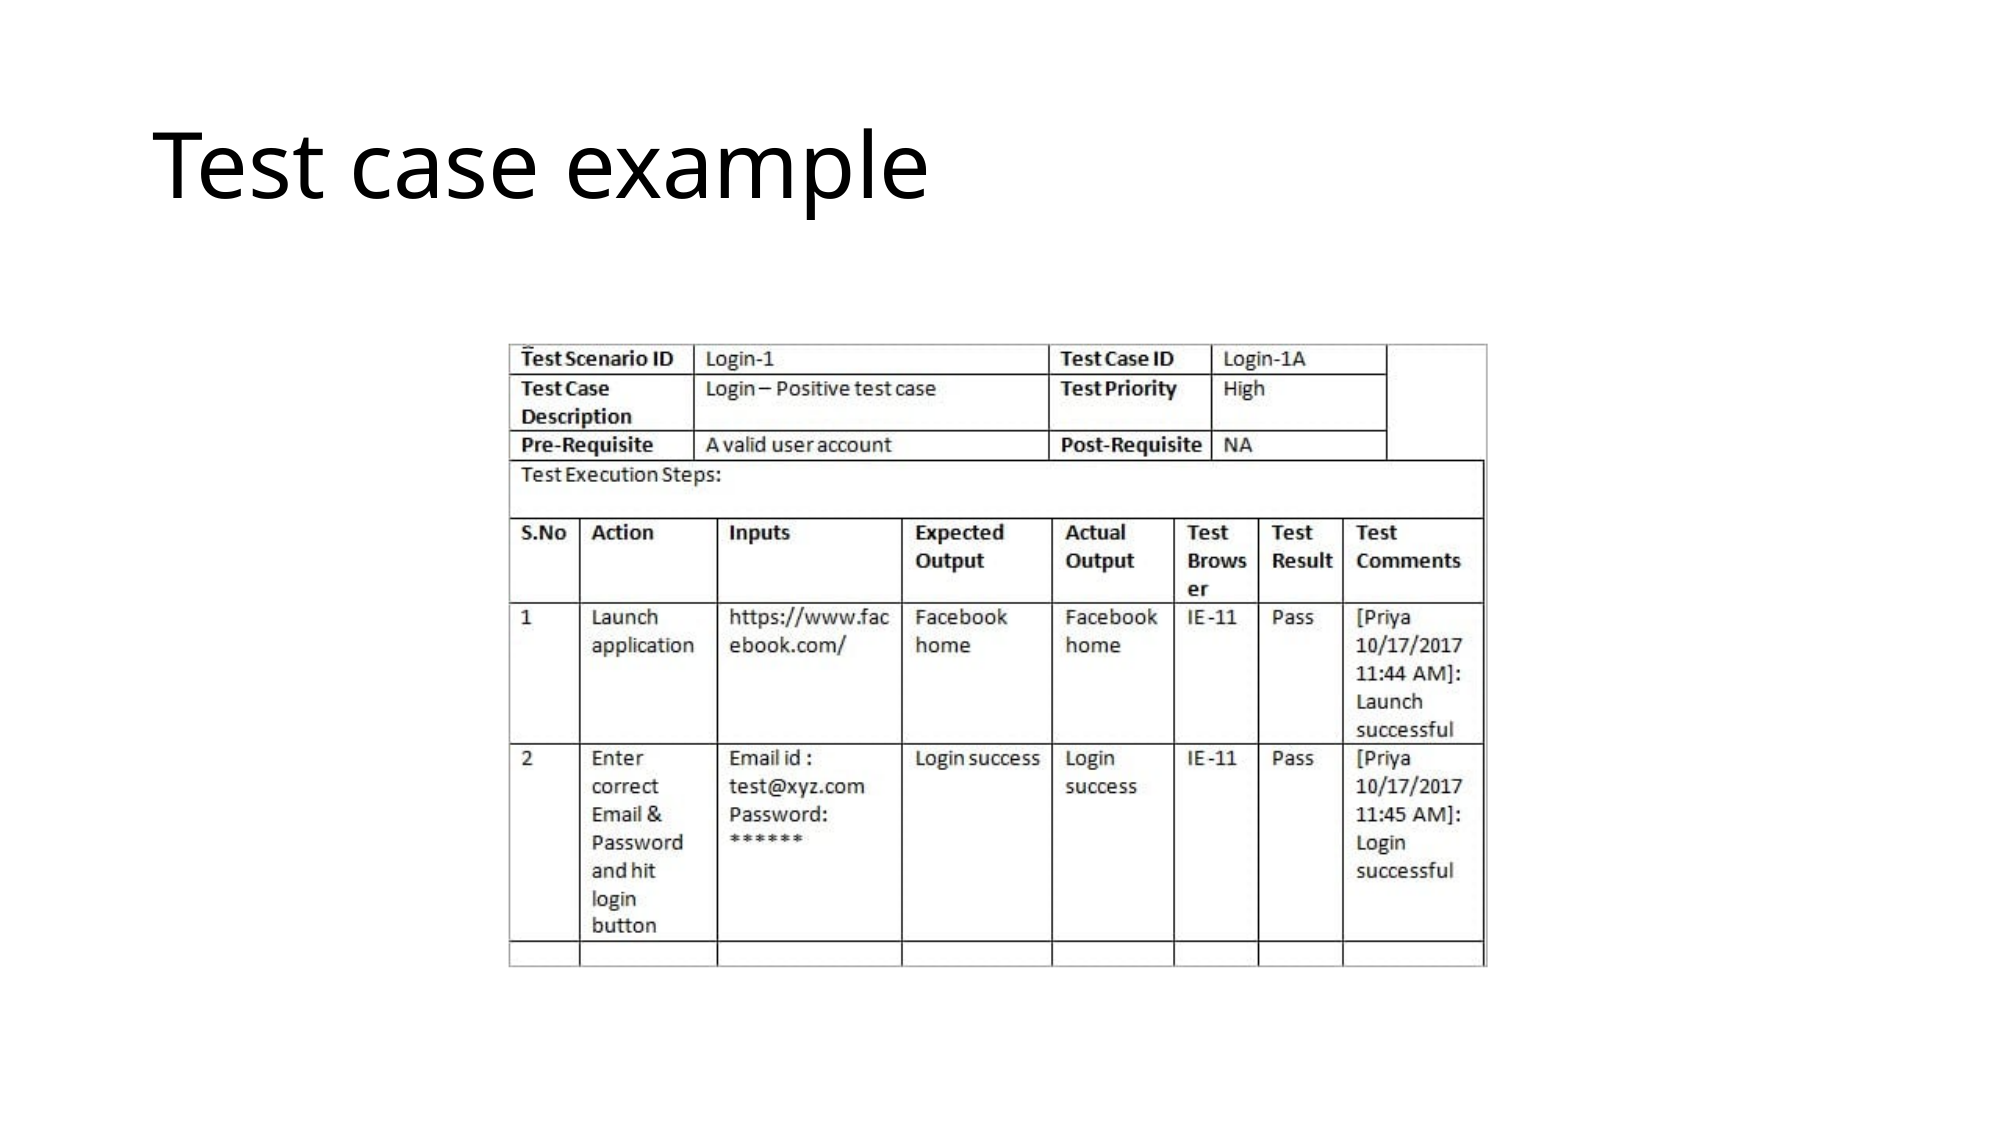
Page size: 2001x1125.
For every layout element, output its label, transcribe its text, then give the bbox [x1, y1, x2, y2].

title Test case example [137, 59, 1863, 278]
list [498, 330, 1502, 983]
